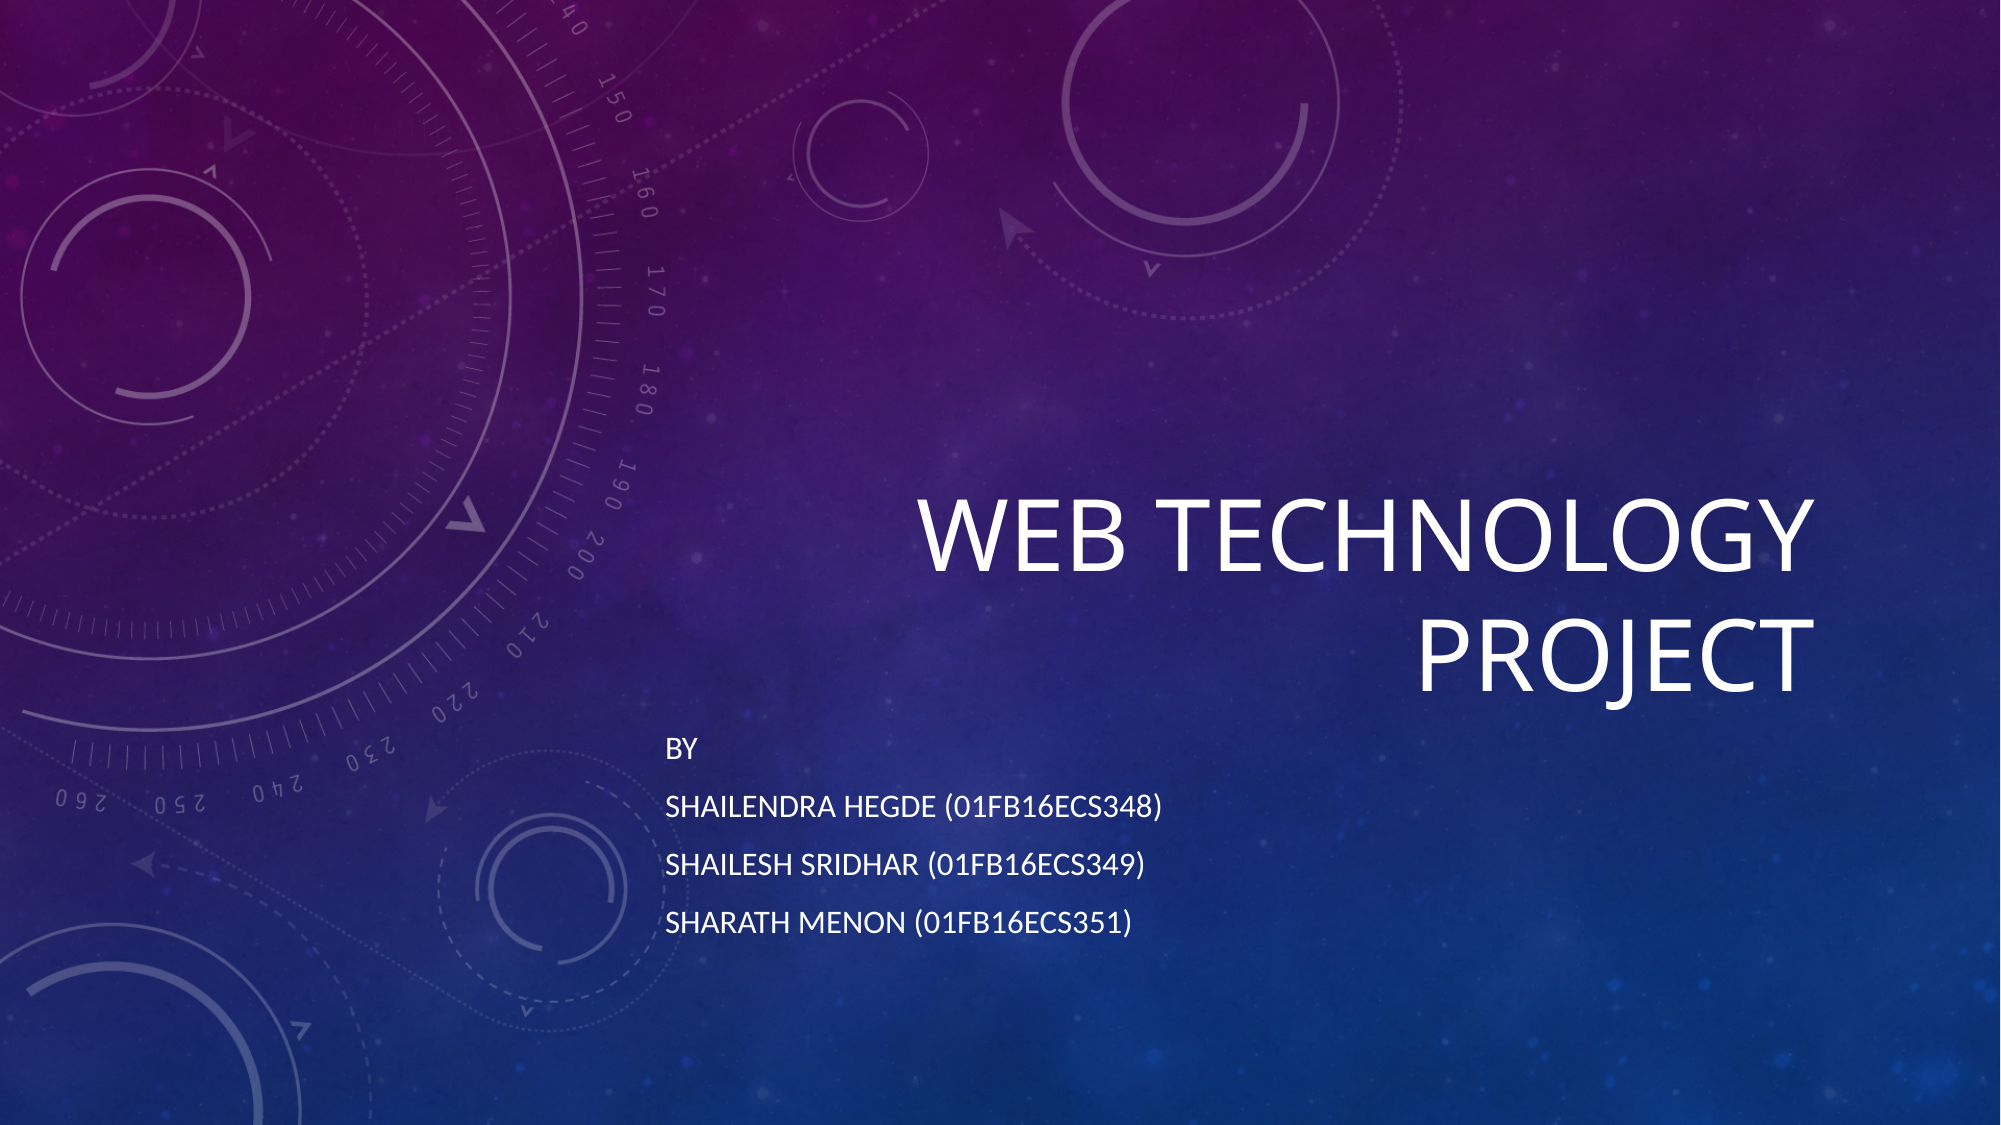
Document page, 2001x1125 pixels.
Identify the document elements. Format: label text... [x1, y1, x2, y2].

picture [0, 0, 2001, 1125]
title Web Technology Project [650, 322, 1831, 719]
subtitle BY Shailendra Hegde (01FB16ECS348) Shailesh Sridhar (01FB16ECS349) Sharath Menon (01FB16ECS351) [650, 719, 1831, 950]
